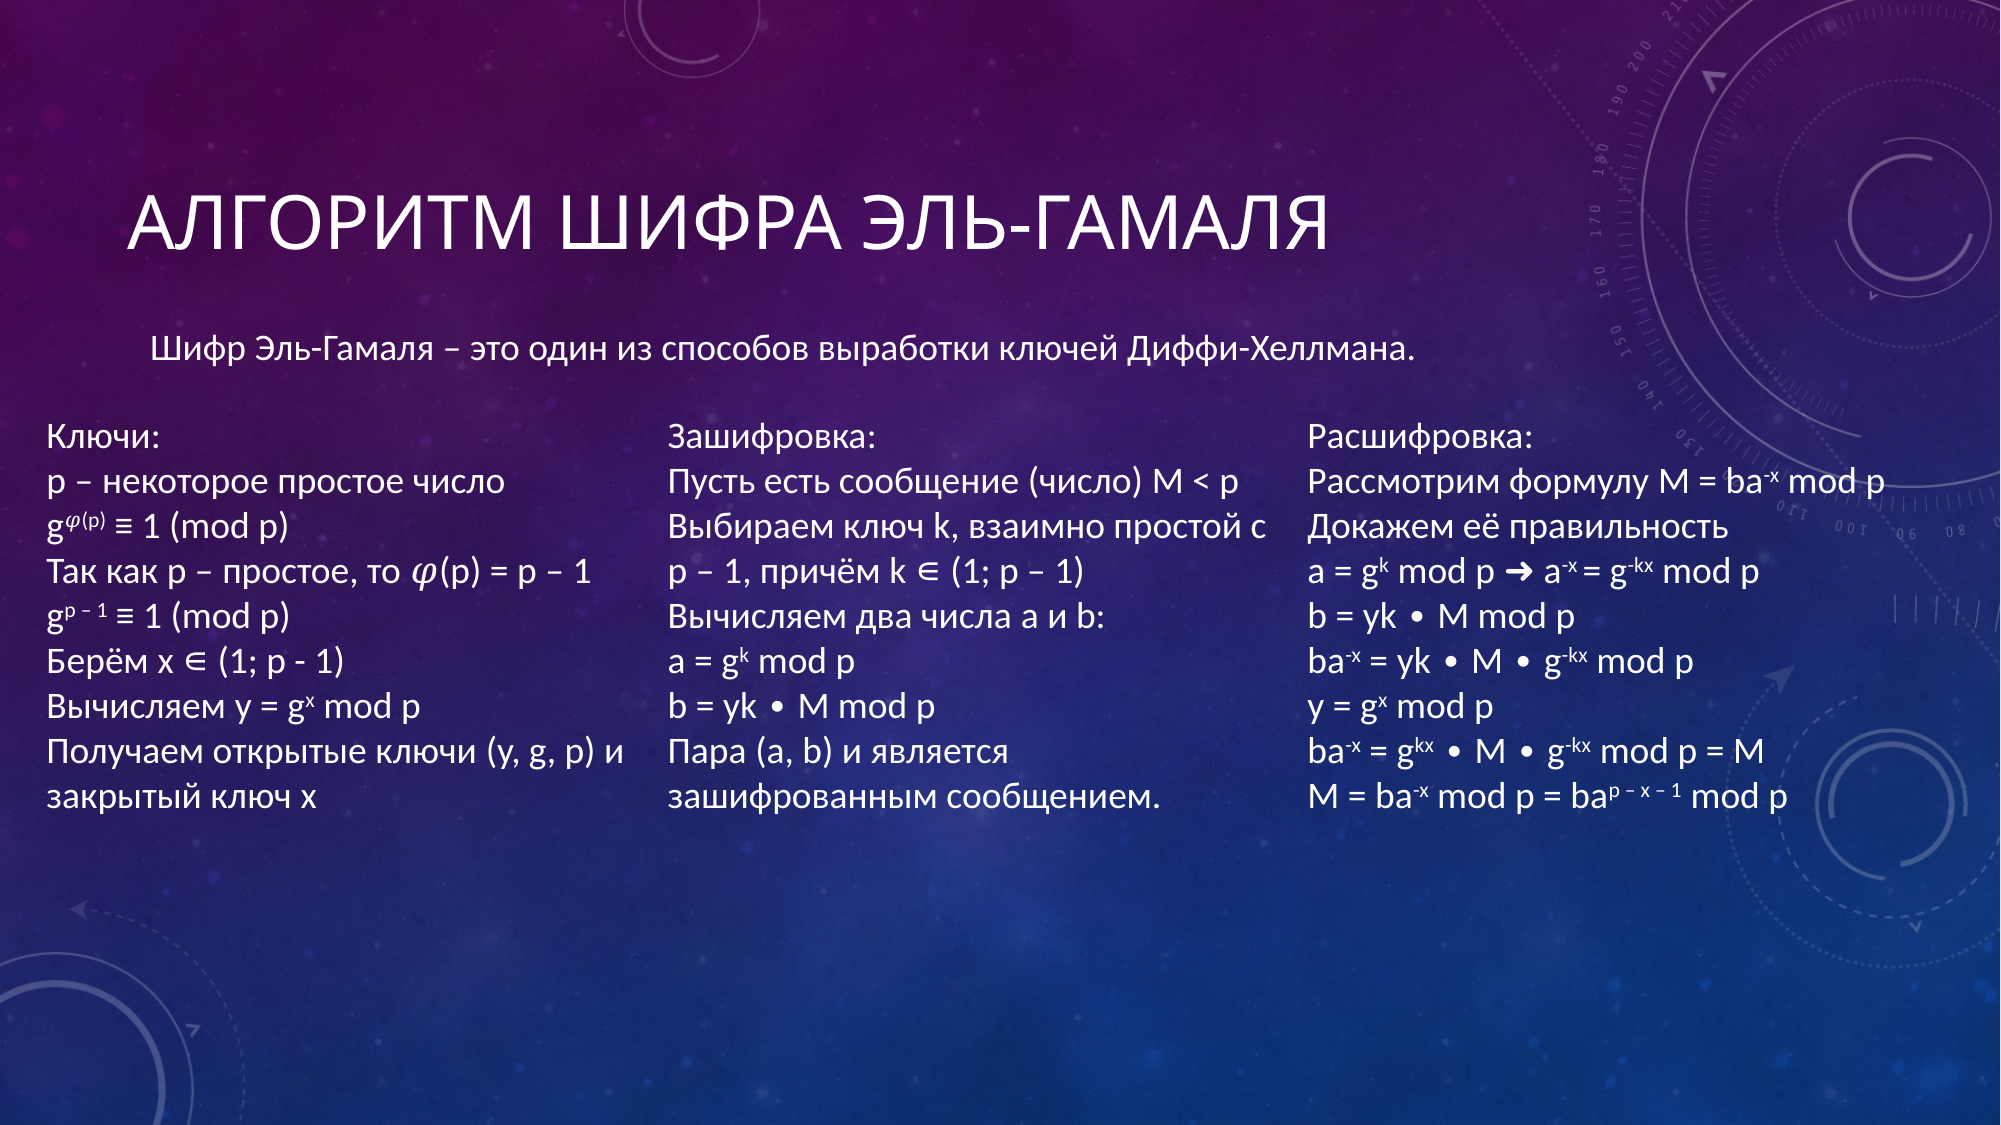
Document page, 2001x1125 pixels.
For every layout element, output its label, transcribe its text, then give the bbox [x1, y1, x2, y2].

title Алгоритм Шифра Эль-Гамаля [112, 99, 1775, 339]
text_box Ключи: p – некоторое простое число g𝜑(p) ≡ 1 (mod p) Так как p – простое, то 𝜑(p) = p – 1 gp – 1 ≡ 1 (mod p) Берём x ∊ (1; p - 1) Вычисляем y = gx mod p Получаем открытые ключи (y, g, p) и закрытый ключ x [31, 403, 653, 824]
text_box Шифр Эль-Гамаля – это один из способов выработки ключей Диффи-Хеллмана. [135, 315, 1562, 376]
text_box Зашифровка: Пусть есть сообщение (число) M < p Выбираем ключ k, взаимно простой с p – 1, причём k ∊ (1; p – 1) Вычисляем два числа a и b: a = gk mod p b = yk ∙ M mod p Пара (a, b) и является зашифрованным сообщением. [653, 403, 1292, 824]
text_box Расшифровка: Рассмотрим формулу M = ba-x mod p Докажем её правильность a = gk mod p ➜ a-x = g-kx mod p b = yk ∙ M mod p ba-x = yk ∙ M ∙ g-kx mod p y = gx mod p ba-x = gkx ∙ M ∙ g-kx mod p = M M = ba-x mod p = bap – x – 1 mod p [1292, 403, 1969, 824]
picture [0, 0, 2001, 1125]
